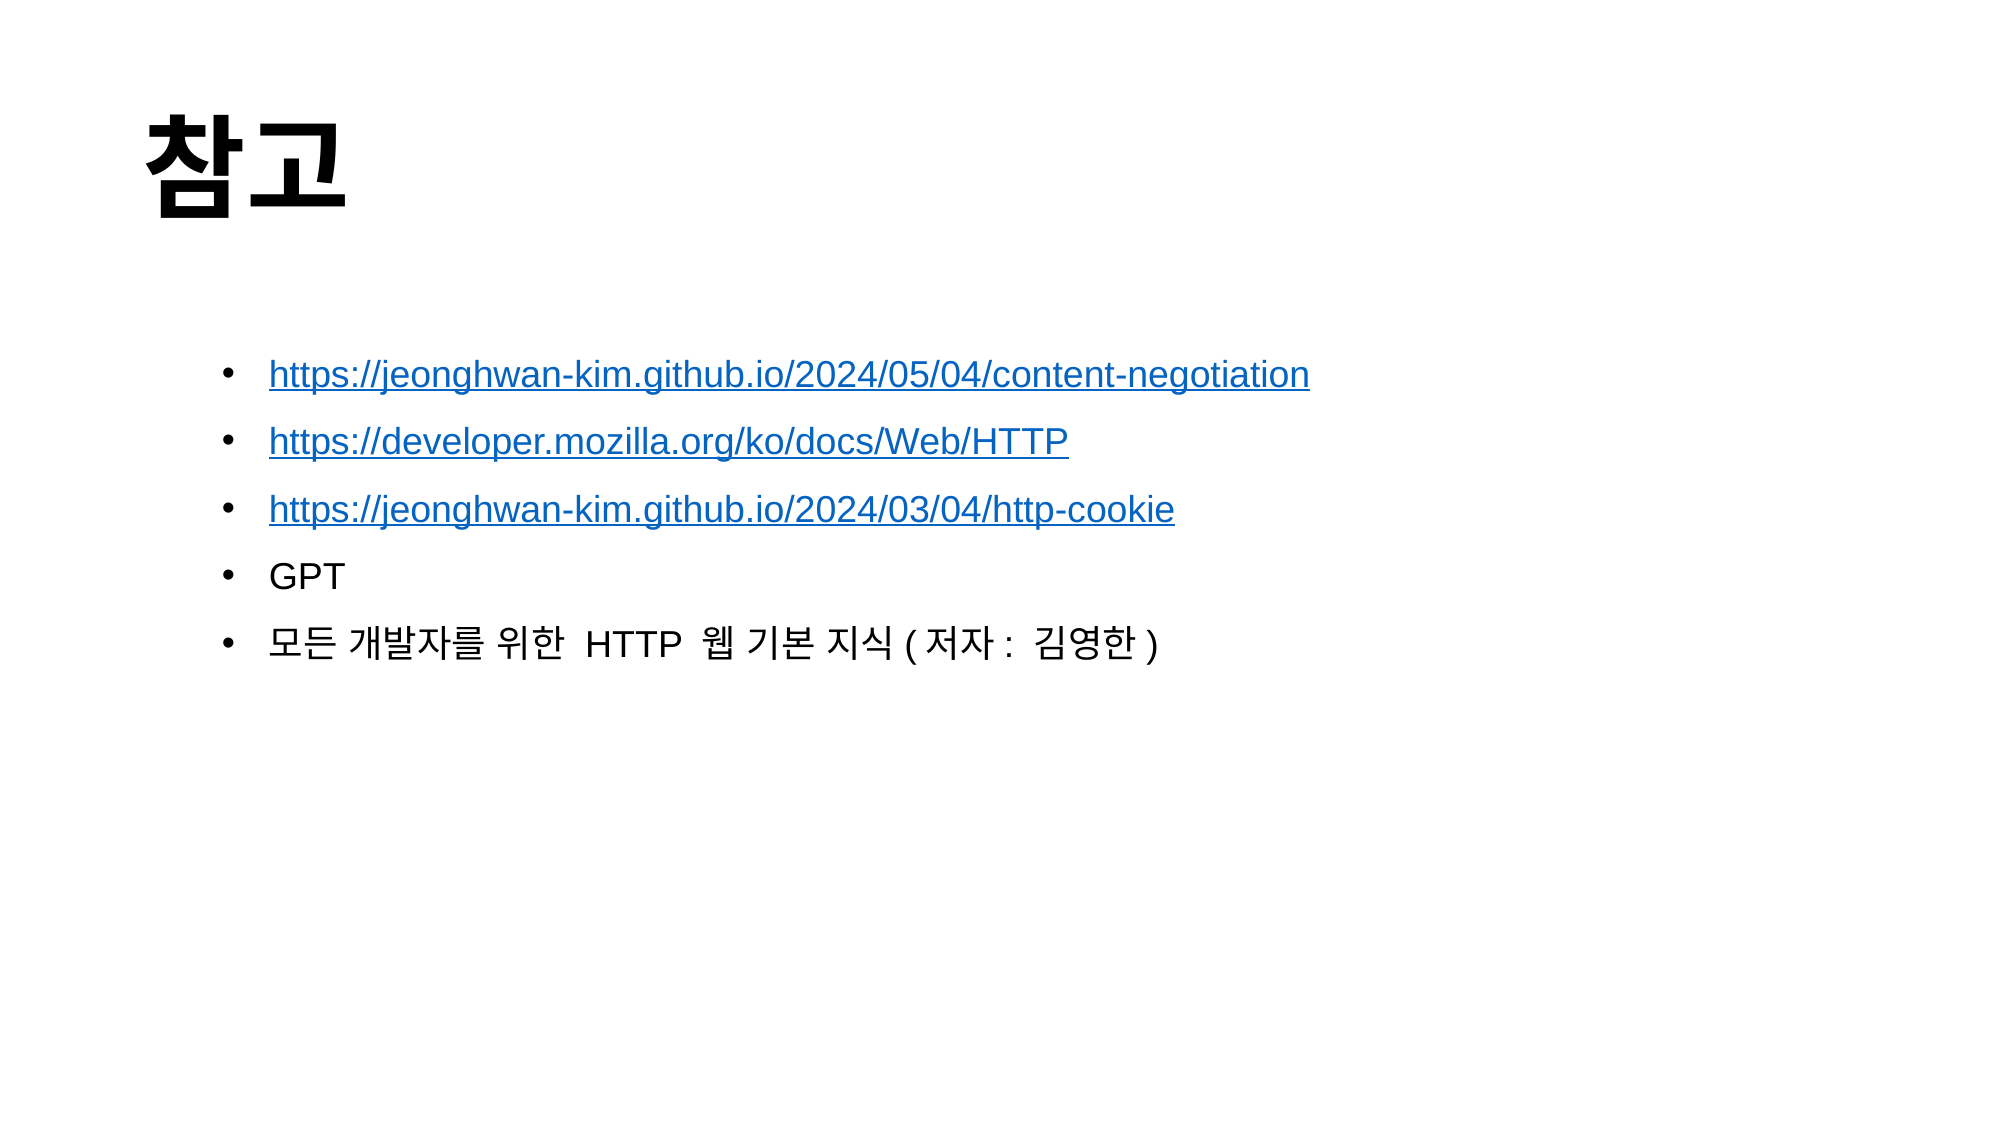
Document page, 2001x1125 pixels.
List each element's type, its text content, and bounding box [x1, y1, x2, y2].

text_box https://jeonghwan-kim.github.io/2024/05/04/content-negotiation https://developer.mozilla.org/ko/docs/Web/HTTP https://jeonghwan-kim.github.io/2024/03/04/http-cookie GPT 모든 개발자를 위한 HTTP 웹 기본 지식(저자: 김영한) [207, 319, 1902, 673]
text_box 참고 [127, 88, 1853, 242]
